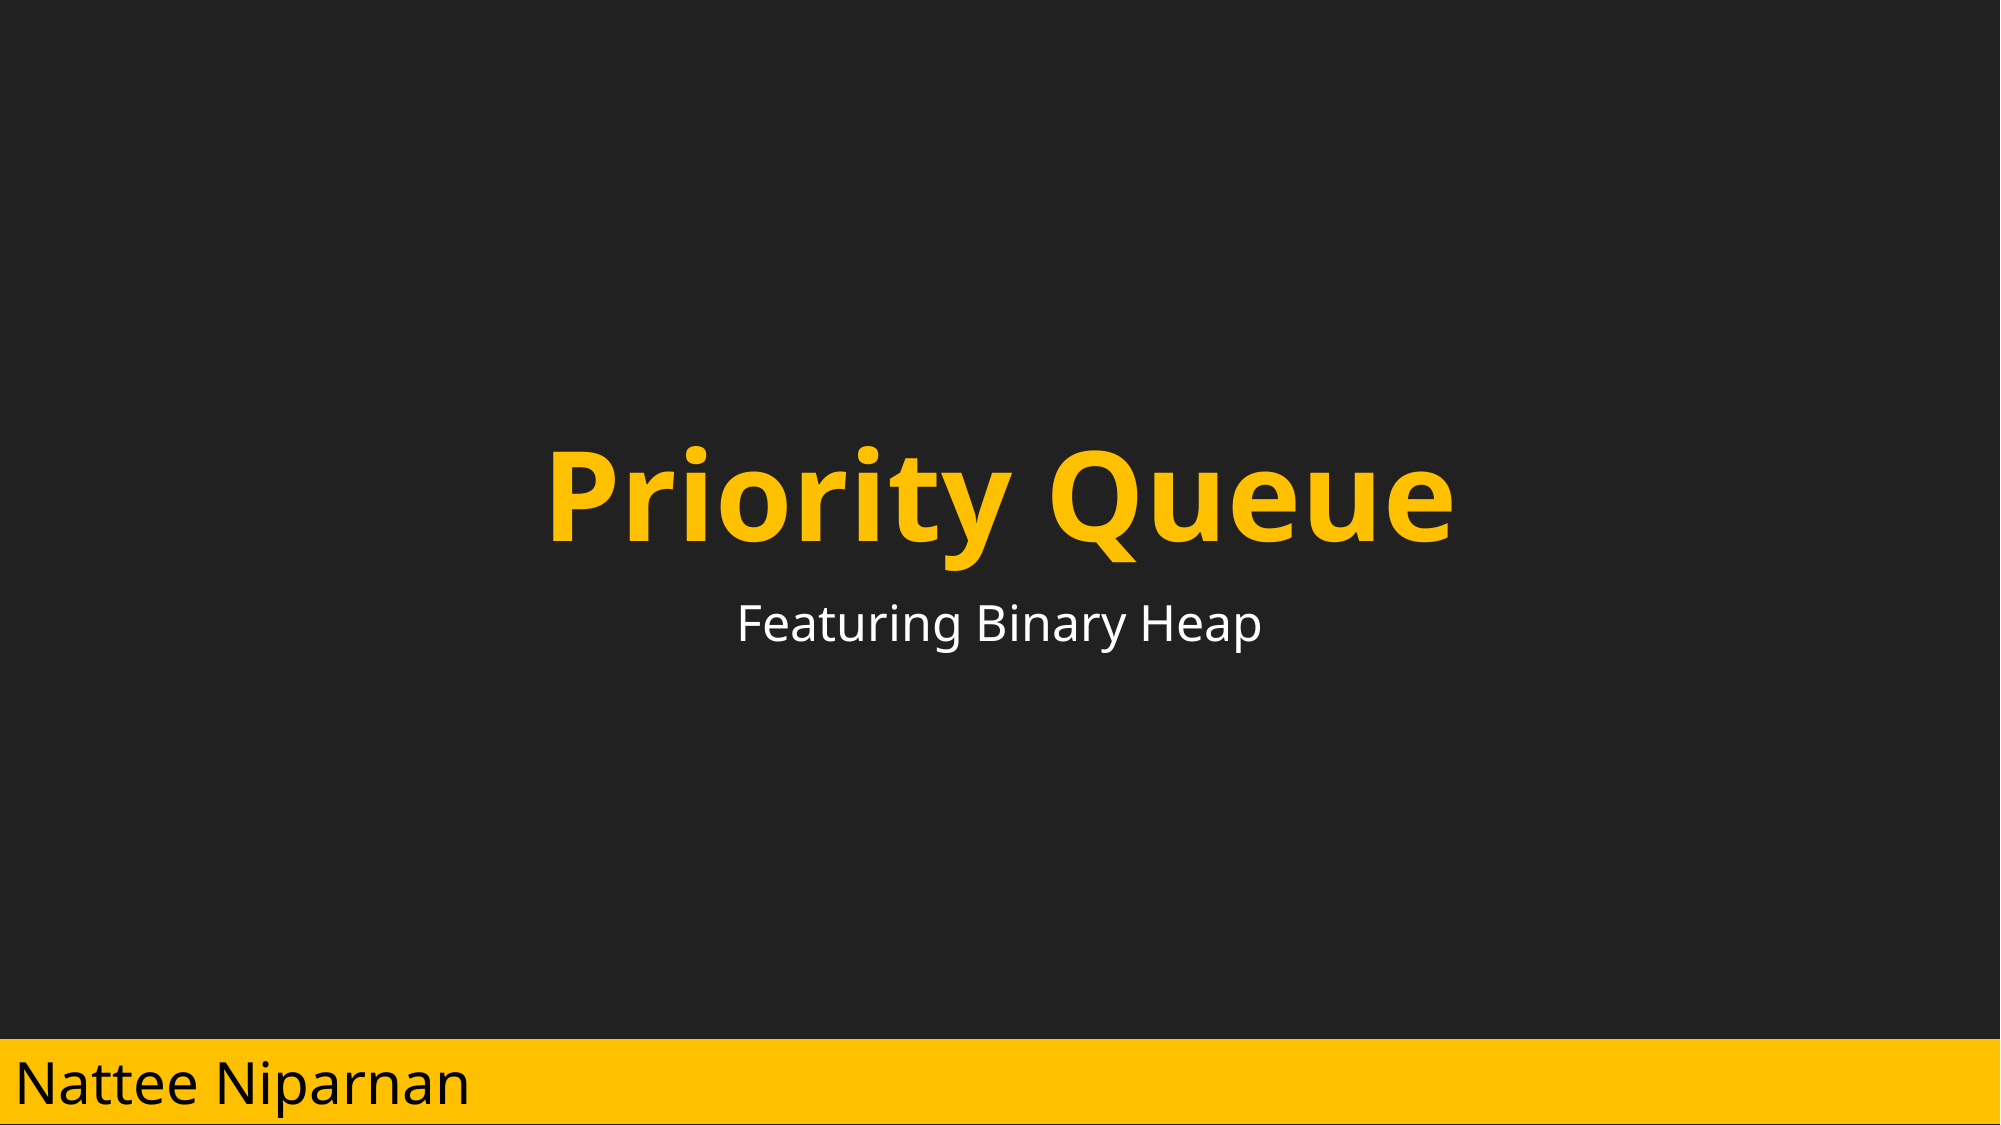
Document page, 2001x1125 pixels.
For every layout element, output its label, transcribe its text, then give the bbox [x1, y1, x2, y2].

text_box Nattee Niparnan [0, 1039, 2000, 1124]
subtitle Featuring Binary Heap [249, 590, 1750, 863]
title Priority Queue [150, 184, 1850, 576]
